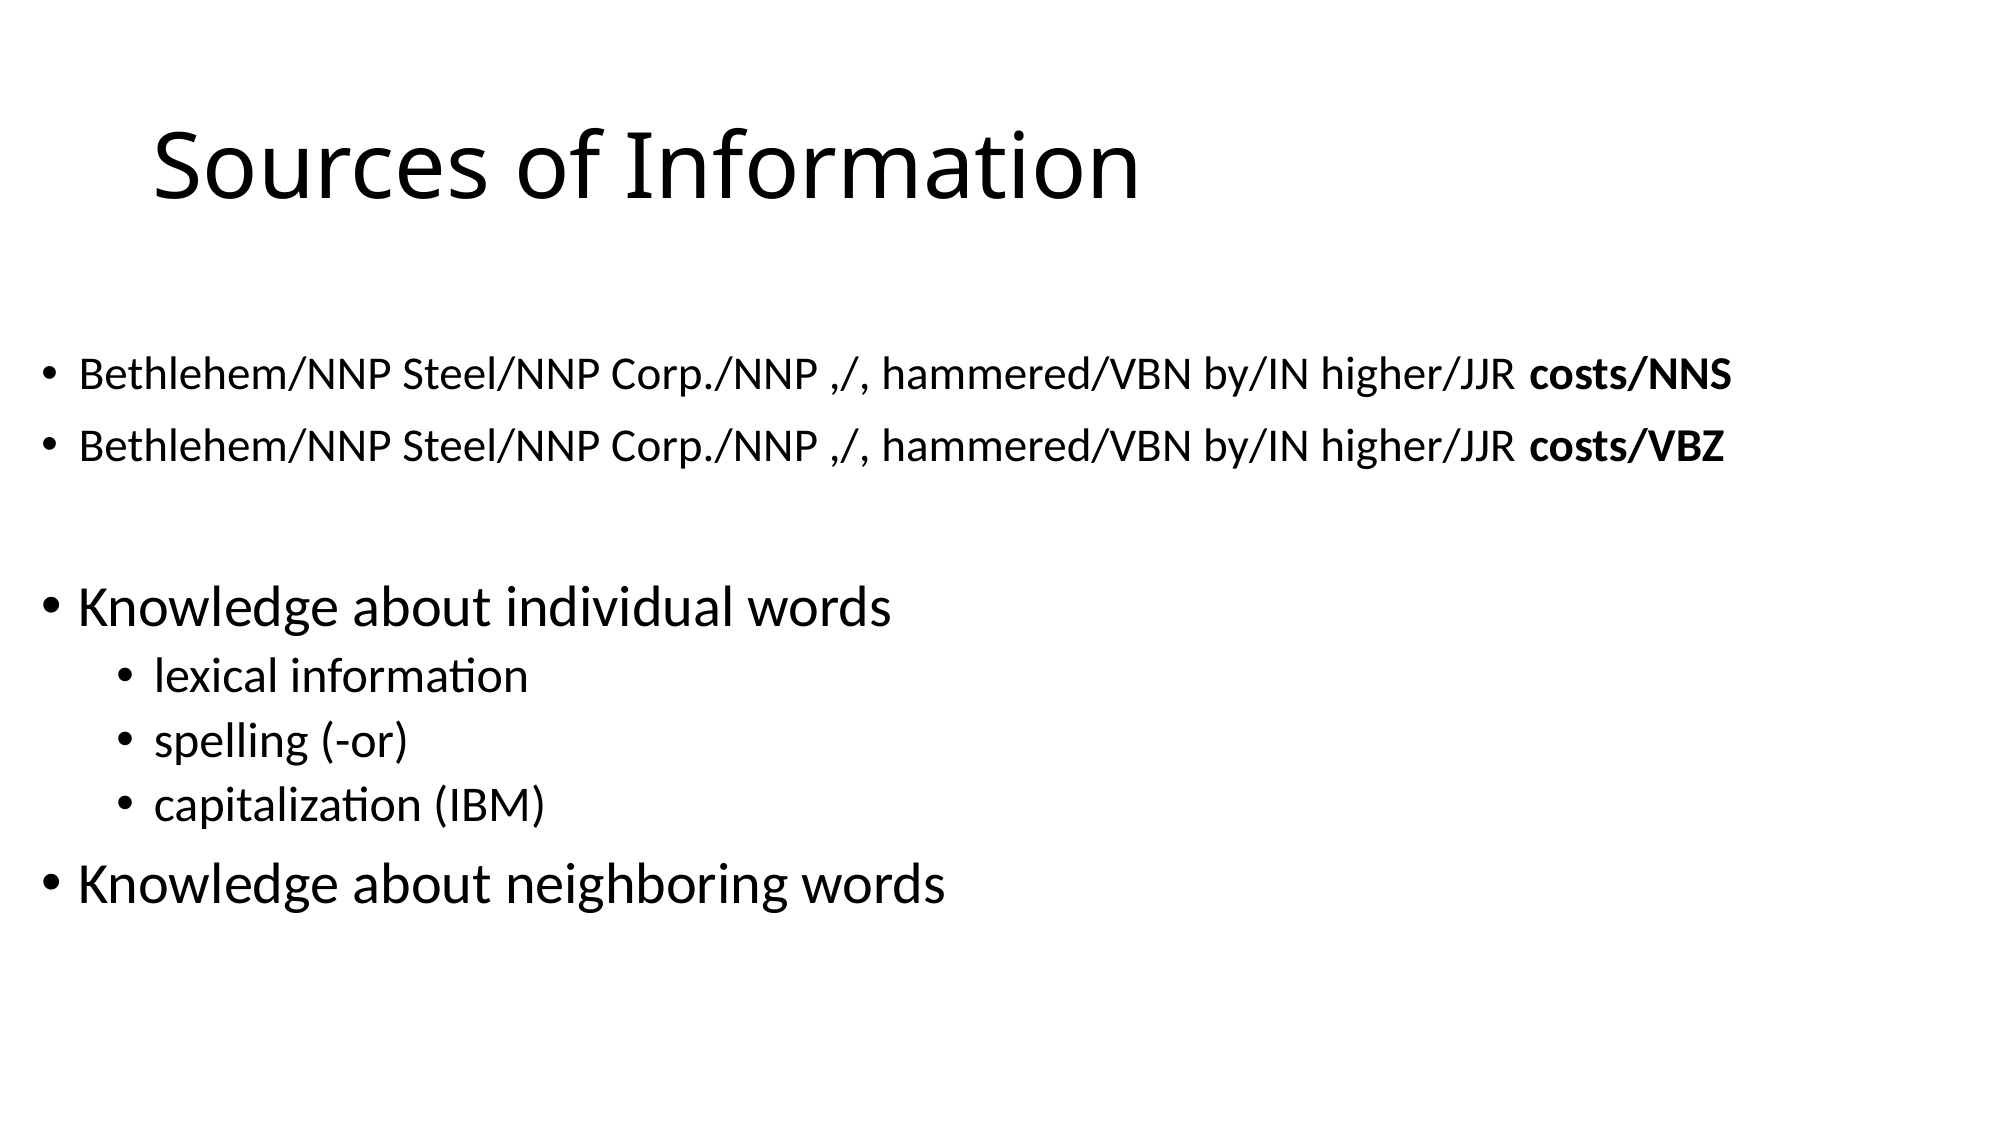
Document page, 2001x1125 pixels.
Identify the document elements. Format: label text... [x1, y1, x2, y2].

title Sources of Information [137, 59, 1863, 278]
list Bethlehem/NNP Steel/NNP Corp./NNP ,/, hammered/VBN by/IN higher/JJR costs/NNS Bethlehem/NNP Steel/NNP Corp./NNP ,/, hammered/VBN by/IN higher/JJR costs/VBZ Knowledge about individual words lexical information spelling (-or) capitalization (IBM) Knowledge about neighboring words [26, 341, 1983, 933]
